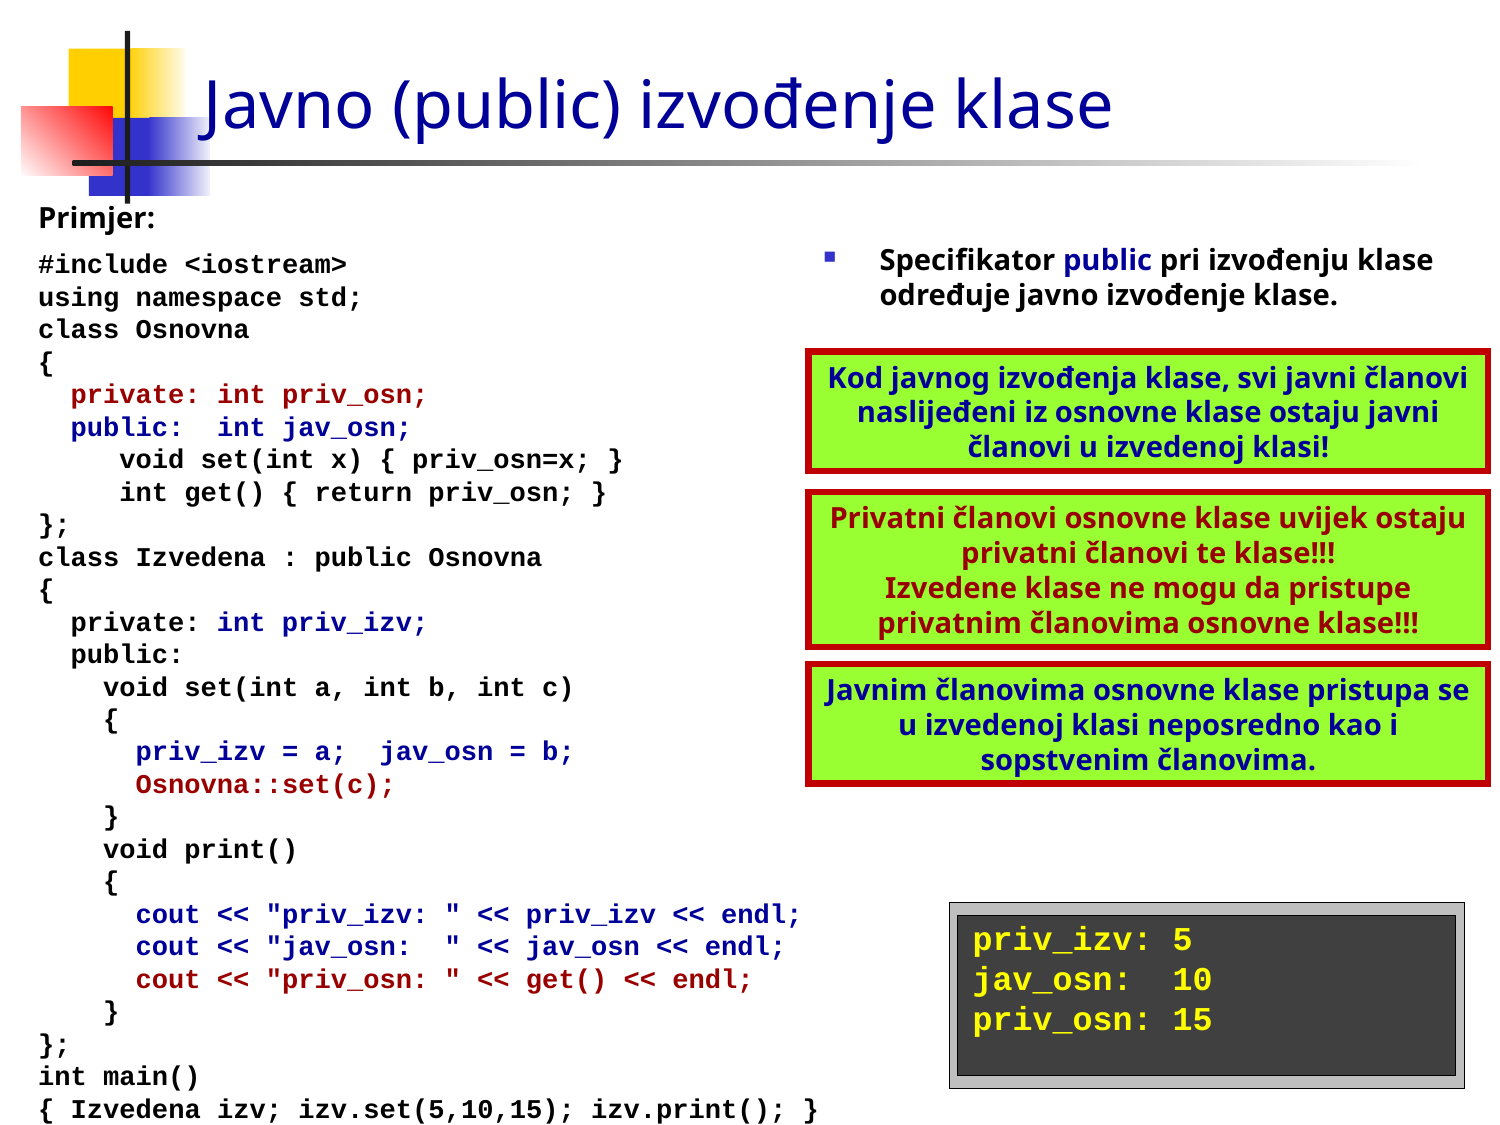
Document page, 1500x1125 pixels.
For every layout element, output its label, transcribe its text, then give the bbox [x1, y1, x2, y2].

text_box Privatni članovi osnovne klase uvijek ostaju privatni članovi te klase!!! Izvedene klase ne mogu da pristupe privatnim članovima osnovne klase!!! [926, 492, 1489, 647]
text_box Specifikator public pri izvođenju klase određuje javno izvođenje klase. [926, 234, 1489, 343]
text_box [948, 902, 1466, 1090]
text_box Kod javnog izvođenja klase, svi javni članovi naslijeđeni iz osnovne klase ostaju javni članovi u izvedenoj klasi! [926, 351, 1489, 472]
text_box Javnim članovima osnovne klase pristupa se u izvedenoj klasi neposredno kao i sopstvenim članovima. [926, 664, 1489, 784]
title Javno (public) izvođenje klase [188, 18, 1500, 150]
text_box Primjer: #include <iostream> using namespace std; class Osnovna { private: int priv_osn; public: int jav_osn; void set(int x) { priv_osn=x; } int get() { return priv_osn; } }; class Izvedena : public Osnovna { private: int priv_izv; public: void set(int a, int b, int c) { priv_izv = a; jav_osn = b; Osnovna::set(c); } void print() { cout << "priv_izv: " << priv_izv << endl; cout << "jav_osn: " << jav_osn << endl; cout << "priv_osn: " << get() << endl; } }; int main() { Izvedena izv; izv.set(5,10,15); izv.print(); } [23, 191, 926, 1106]
